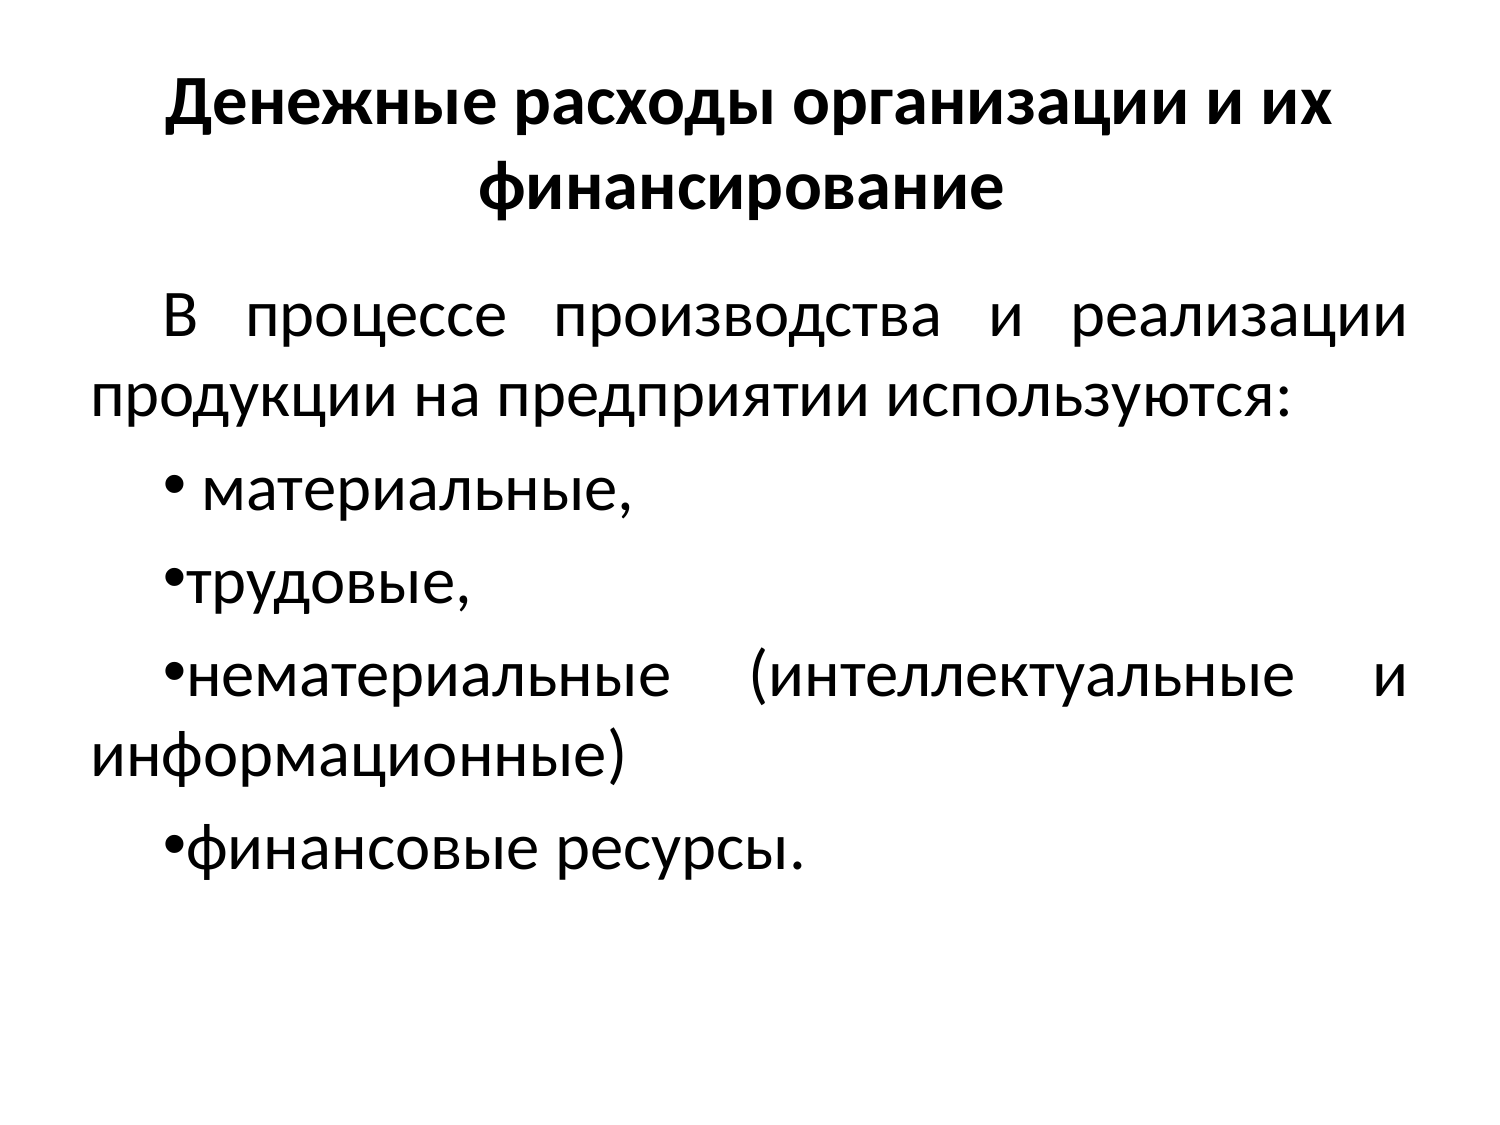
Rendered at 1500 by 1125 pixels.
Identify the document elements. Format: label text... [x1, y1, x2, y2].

list В процессе производства и реализации продукции на предприятии используются: материальные, трудовые, нематериальные (интеллектуальные и информационные) финансовые ресурсы. [75, 262, 1425, 1005]
title Денежные расходы организации и их финансирование [75, 45, 1425, 233]
